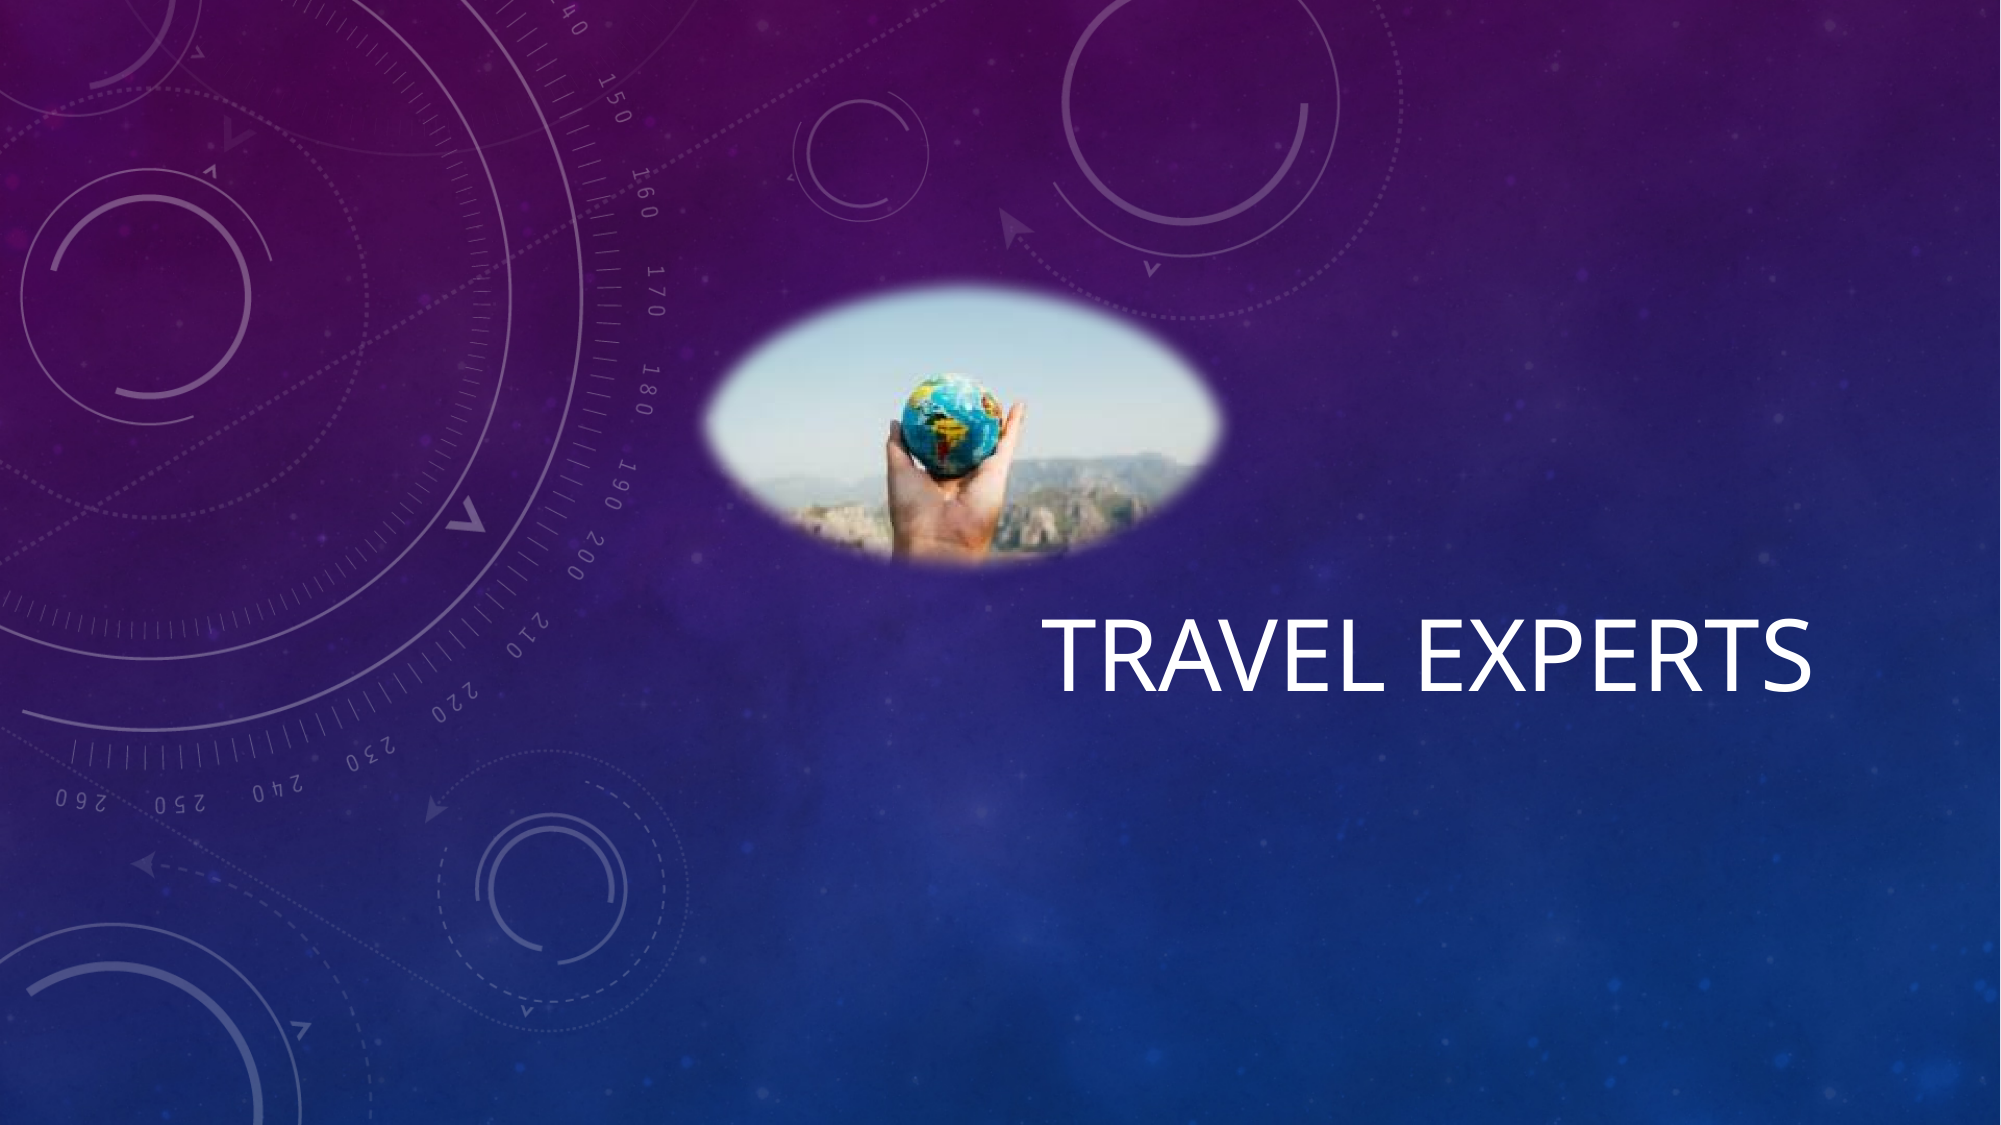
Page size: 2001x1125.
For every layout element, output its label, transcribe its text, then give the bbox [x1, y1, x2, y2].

title Travel Experts [650, 322, 1831, 720]
picture [0, 0, 2001, 1125]
